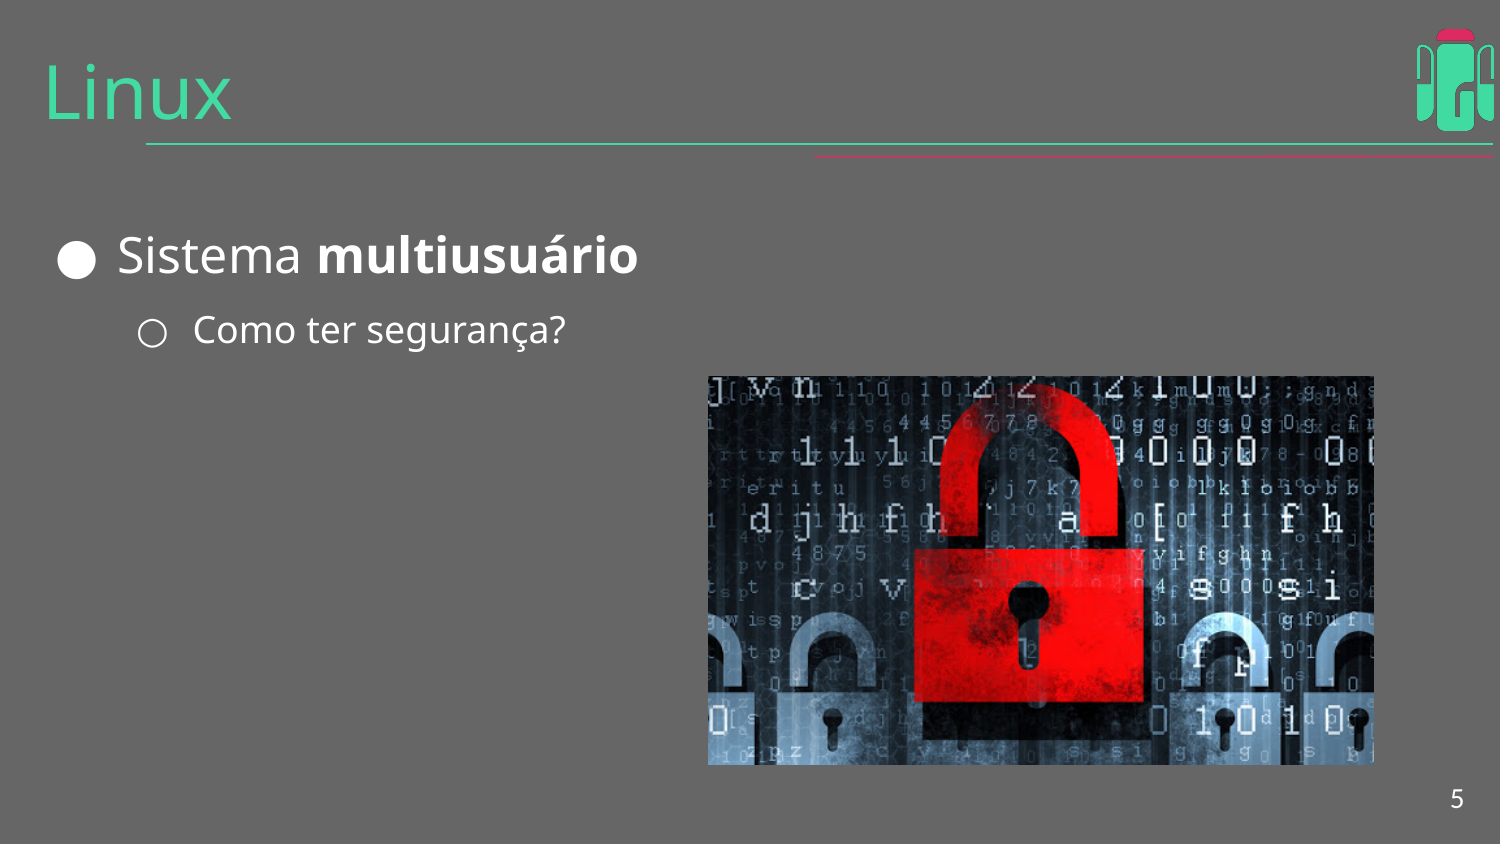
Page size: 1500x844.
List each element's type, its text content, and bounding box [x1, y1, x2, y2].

picture [708, 376, 1374, 766]
picture [1417, 29, 1494, 131]
slide_number ‹#› [1389, 764, 1480, 830]
title Linux [27, 29, 1374, 131]
list Sistema multiusuário Como ter segurança? [27, 178, 1418, 794]
